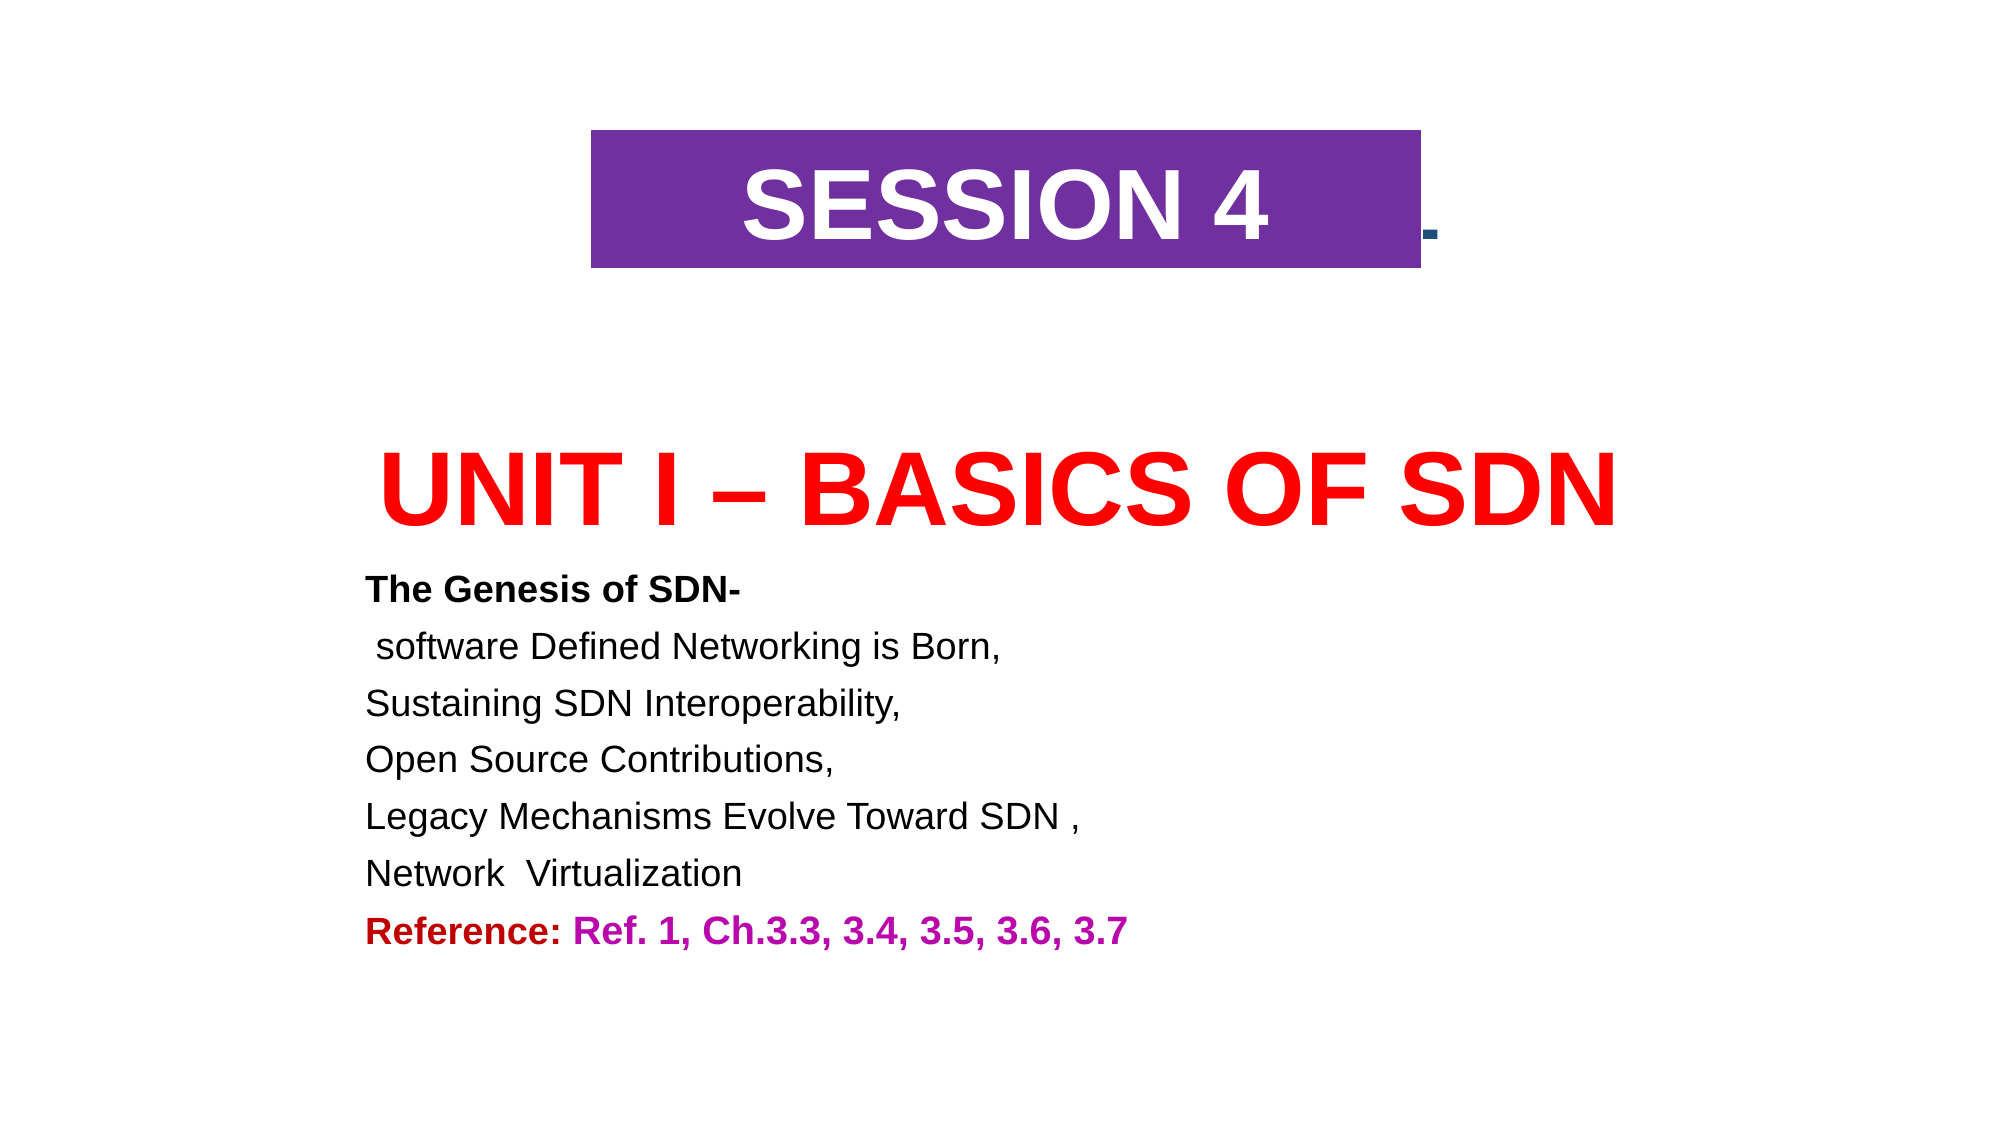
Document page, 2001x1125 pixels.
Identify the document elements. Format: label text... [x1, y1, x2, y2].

text_box SESSION 4 [589, 128, 1422, 270]
text_box UNIT I – SESSION 1 [378, 82, 1654, 324]
title UNIT I – BASICS OF SDN [362, 314, 1638, 556]
subtitle The Genesis of SDN- software Defined Networking is Born, Sustaining SDN Interoperability, Open Source Contributions, Legacy Mechanisms Evolve Toward SDN , Network Virtualization Reference: Ref. 1, Ch.3.3, 3.4, 3.5, 3.6, 3.7 [350, 562, 1626, 965]
